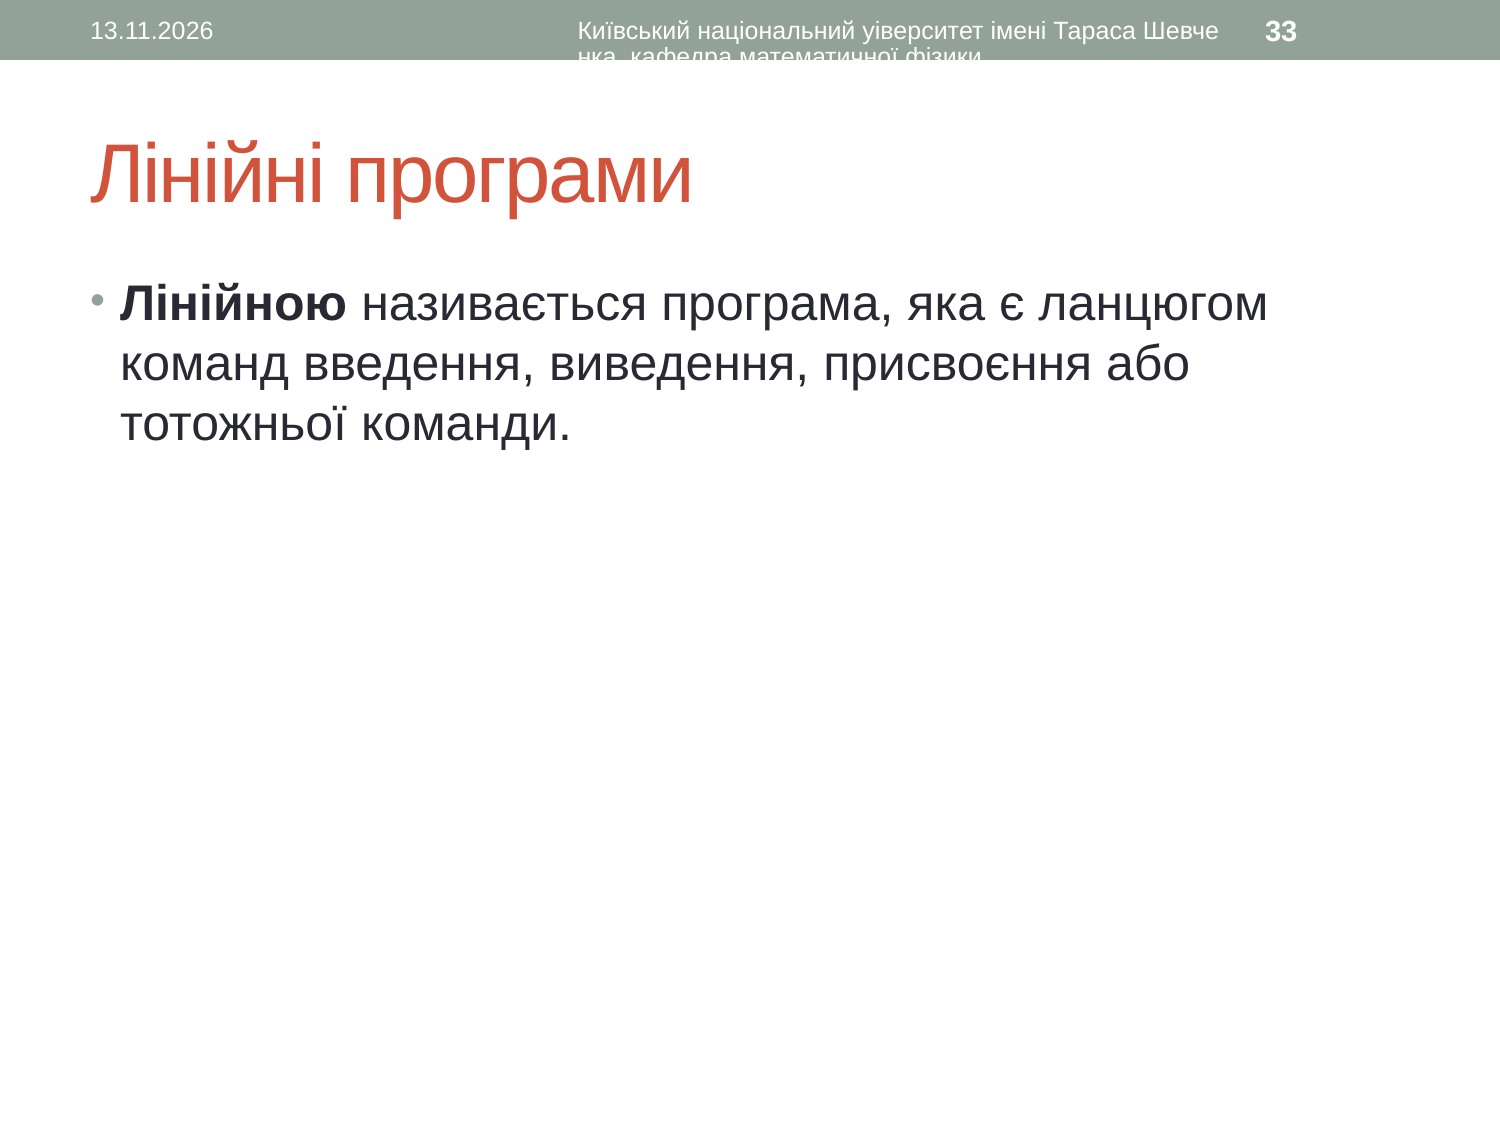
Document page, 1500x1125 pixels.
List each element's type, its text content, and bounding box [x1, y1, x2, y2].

slide_number 33 [1250, 3, 1425, 57]
footer Київський національний уіверситет імені Тараса Шевченка, кафедра математичної фізики [562, 3, 1238, 57]
title Лінійні програми [75, 87, 1425, 250]
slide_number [75, 3, 550, 57]
list Лінійною називається програма, яка є ланцюгом команд введення, виведення, присвоєння або тотожньої команди. [75, 262, 1425, 1063]
